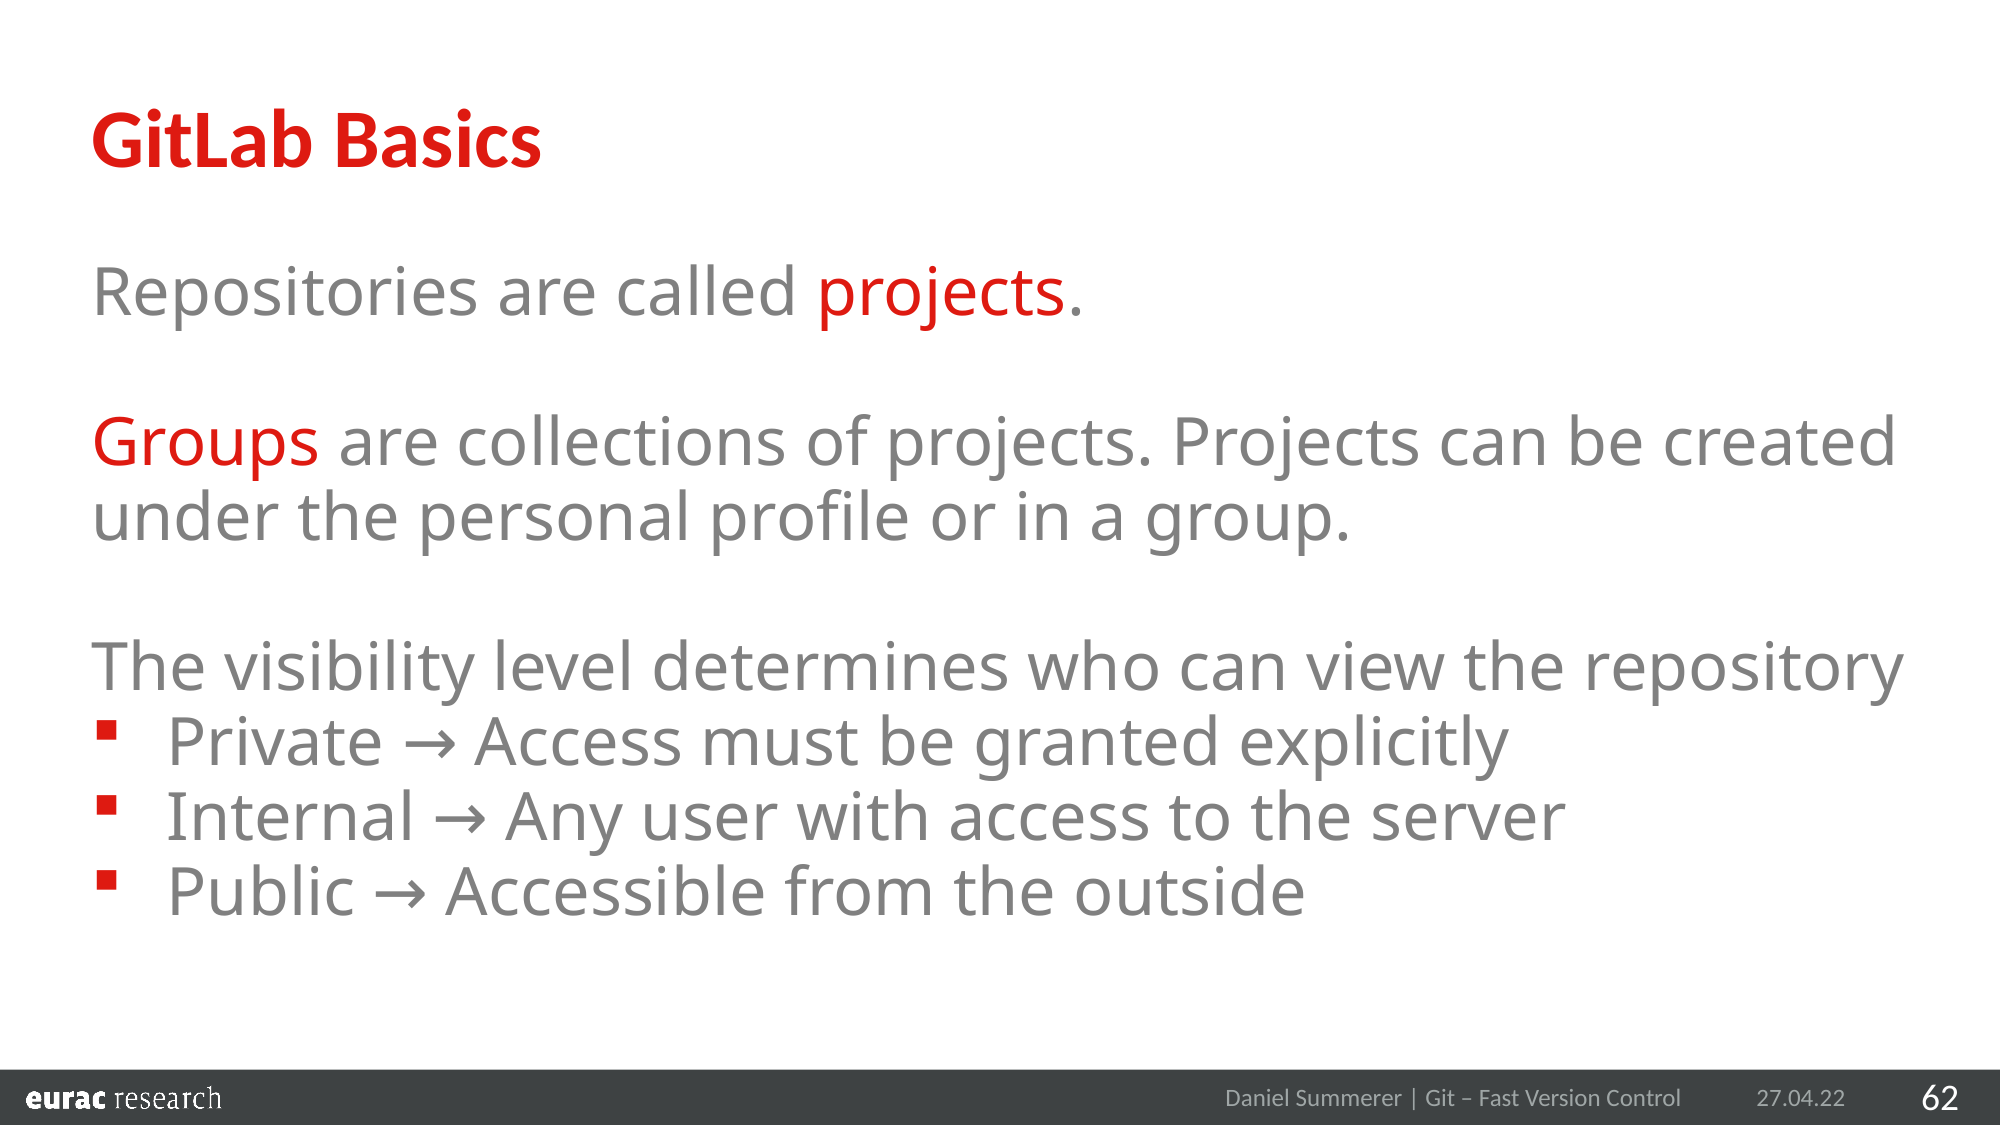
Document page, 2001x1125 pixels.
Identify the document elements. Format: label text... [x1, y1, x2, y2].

list Repositories are called projects. Groups are collections of projects. Projects can be created under the personal profile or in a group. The visibility level determines who can view the repository Private → Access must be granted explicitly Internal → Any user with access to the server Public → Accessible from the outside [76, 189, 1923, 993]
picture [26, 1085, 222, 1109]
list GitLab Basics [76, 80, 1923, 181]
